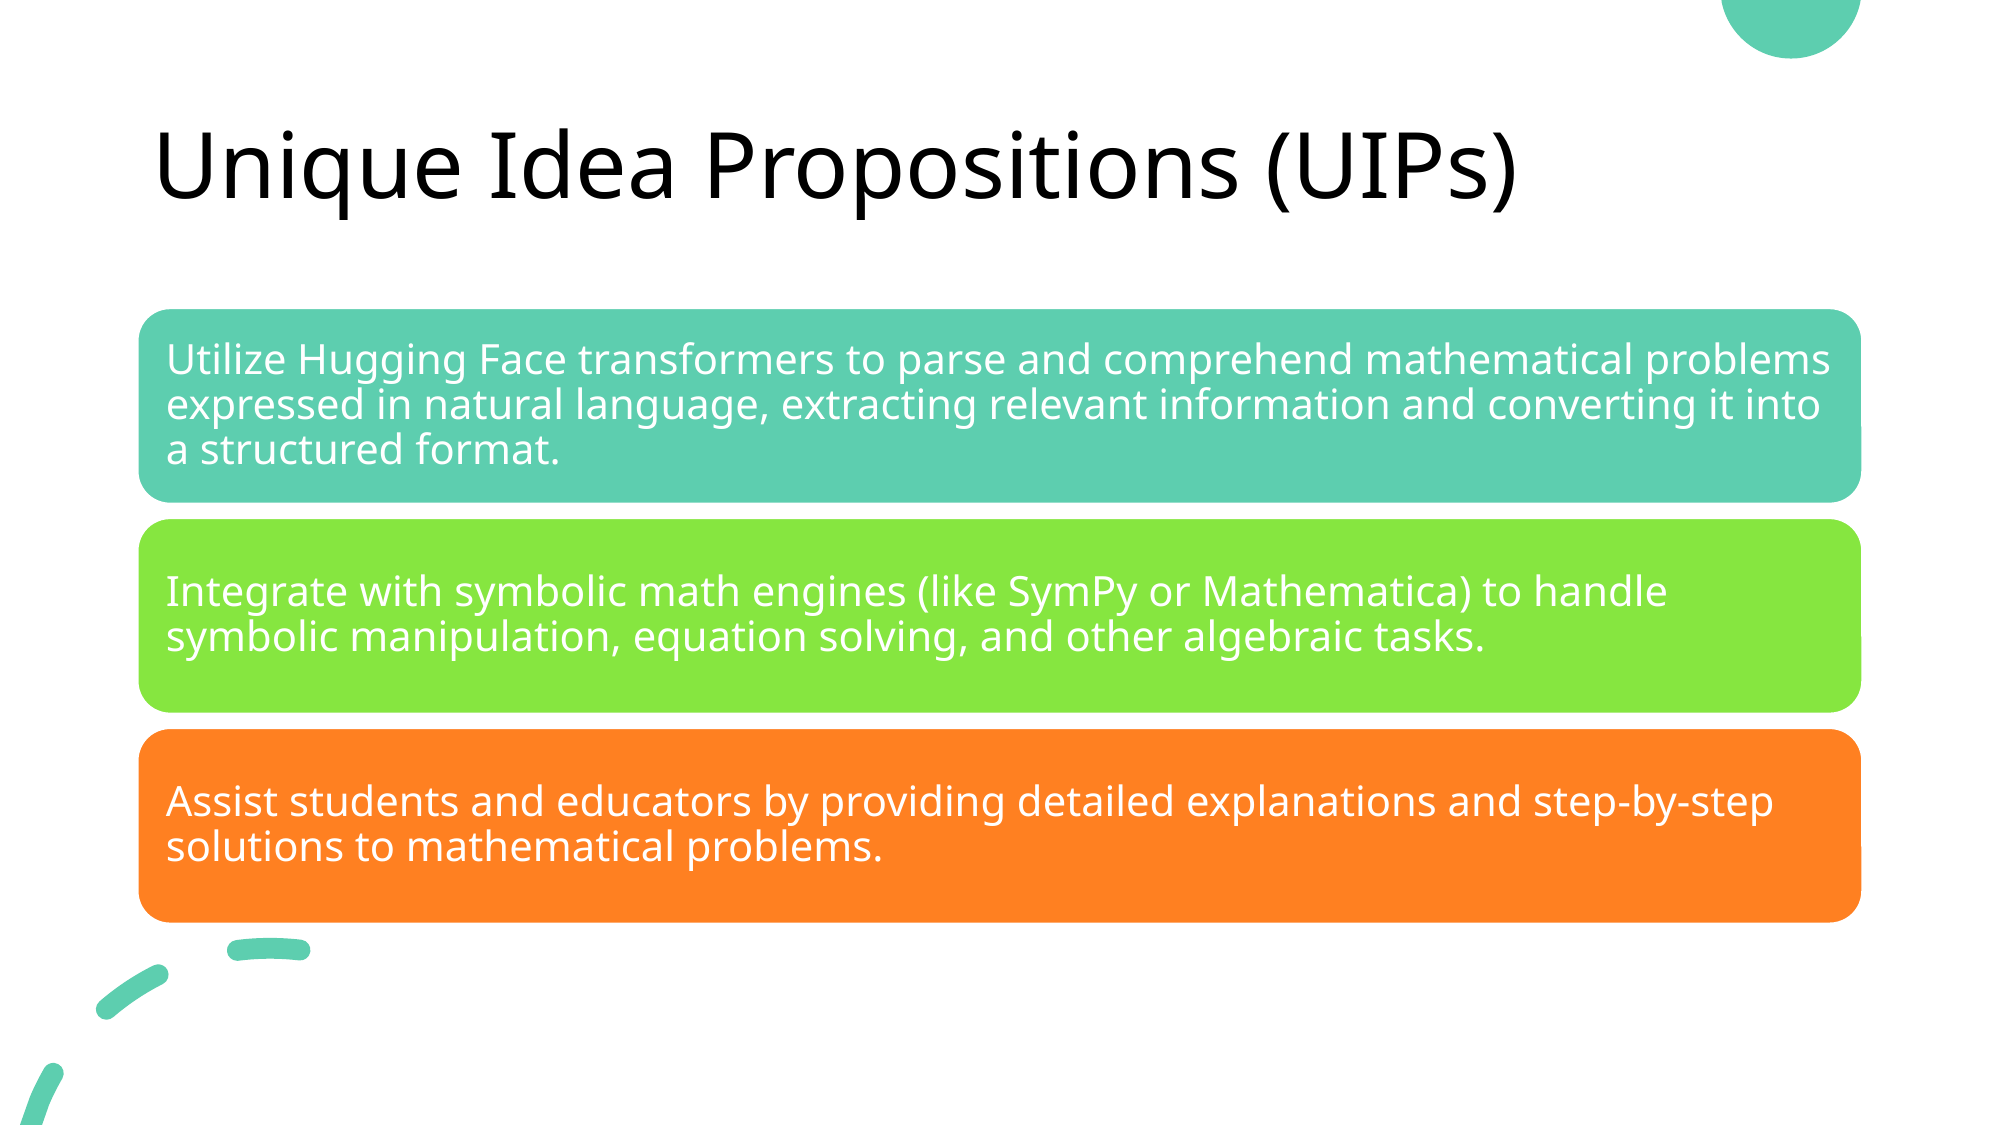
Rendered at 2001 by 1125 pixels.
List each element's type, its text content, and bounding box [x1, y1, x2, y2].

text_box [137, 299, 1863, 933]
title Unique Idea Propositions (UIPs) [137, 59, 1863, 278]
